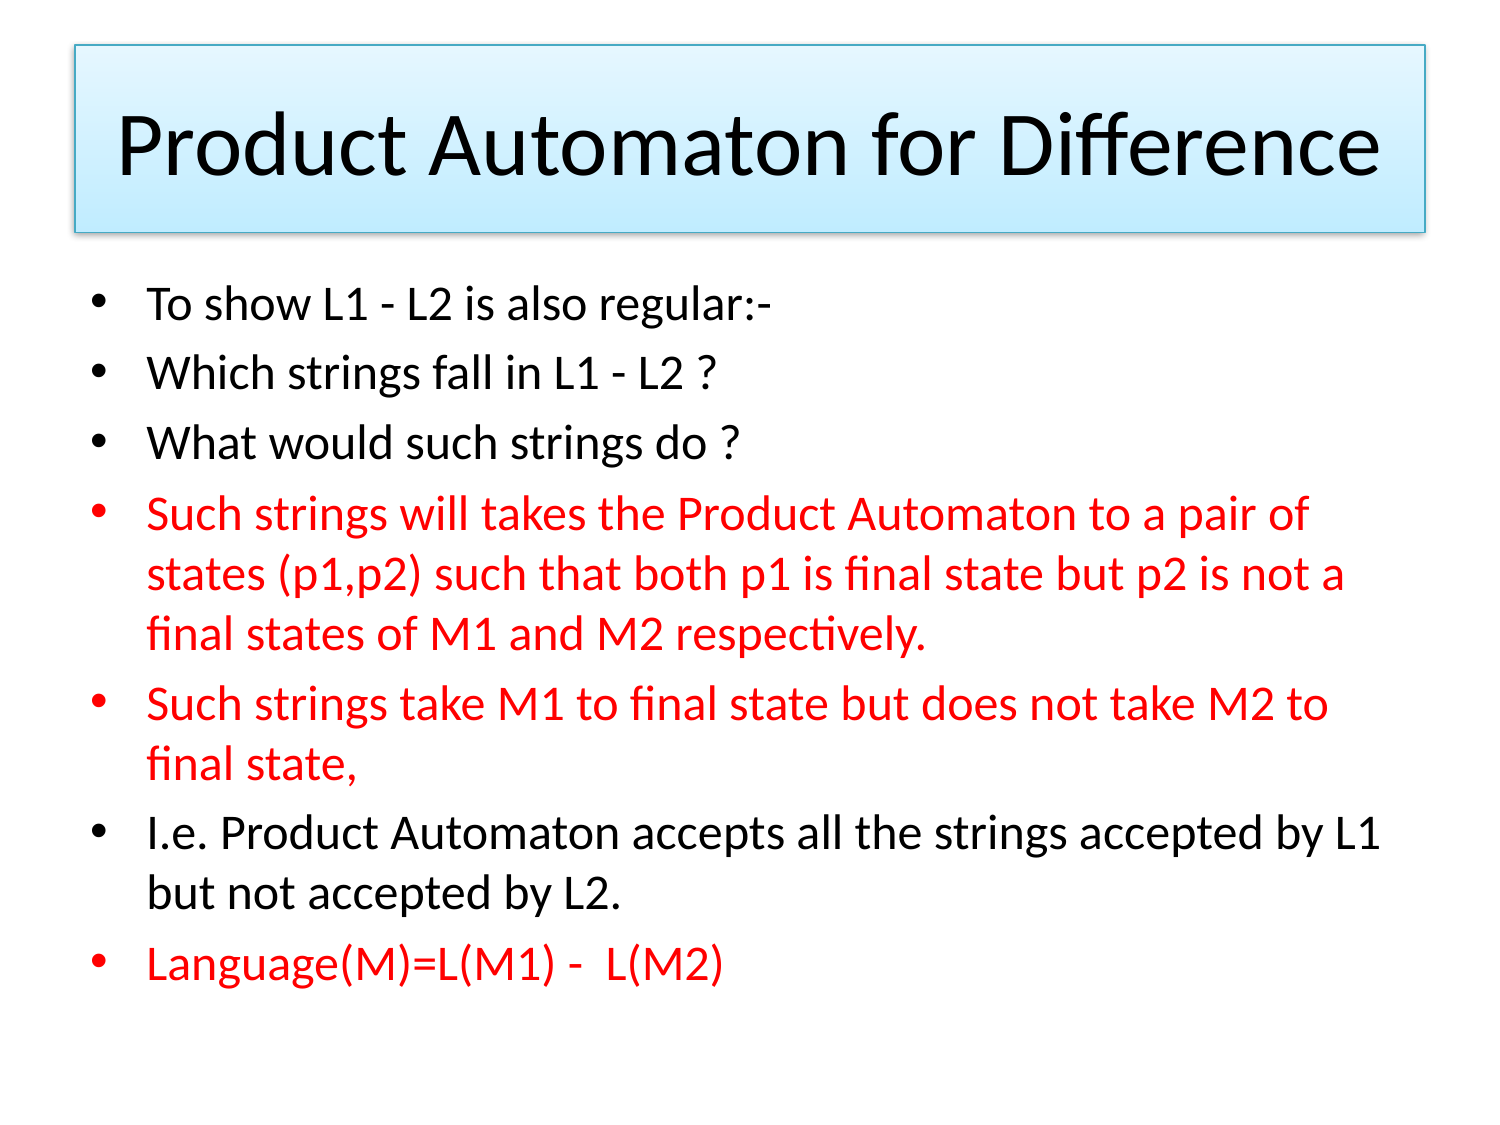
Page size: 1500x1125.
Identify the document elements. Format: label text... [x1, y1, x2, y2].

title Product Automaton for Difference [74, 44, 1426, 233]
list To show L1 - L2 is also regular:- Which strings fall in L1 - L2 ? What would such strings do ? Such strings will takes the Product Automaton to a pair of states (p1,p2) such that both p1 is final state but p2 is not a final states of M1 and M2 respectively. Such strings take M1 to final state but does not take M2 to final state, I.e. Product Automaton accepts all the strings accepted by L1 but not accepted by L2. Language(M)=L(M1) - L(M2) [75, 262, 1425, 1005]
